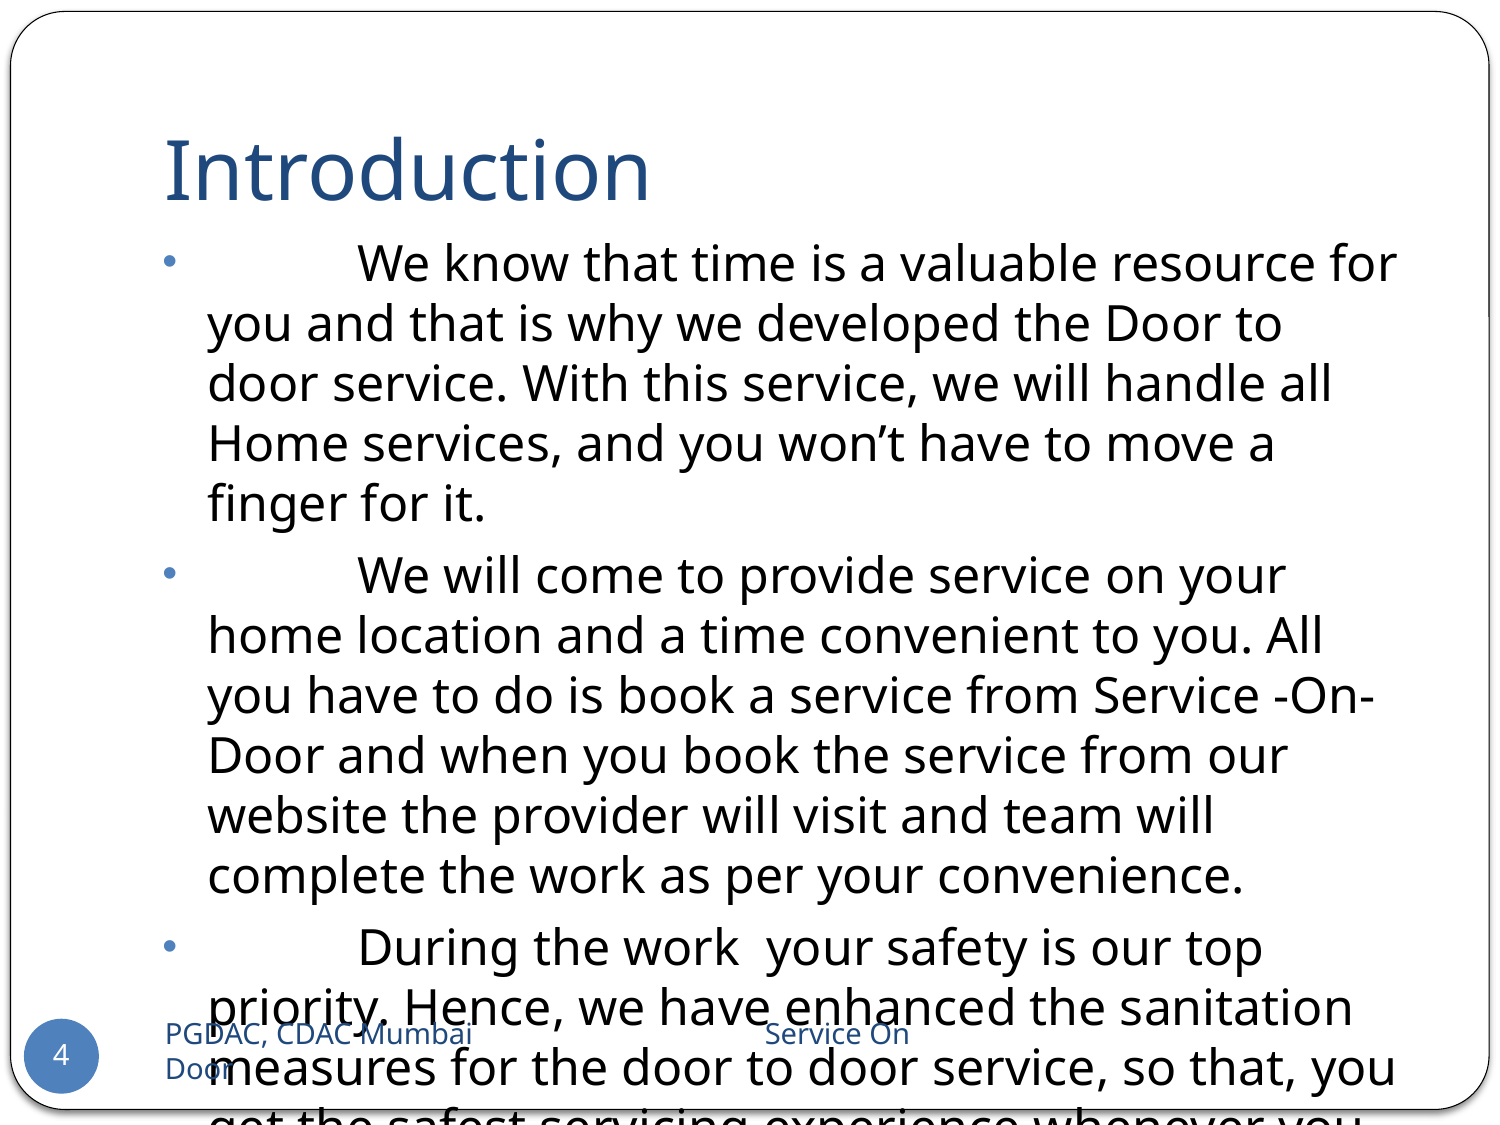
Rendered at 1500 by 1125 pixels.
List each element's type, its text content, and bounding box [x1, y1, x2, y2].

slide_number 4 [23, 1018, 99, 1094]
text_box We know that time is a valuable resource for you and that is why we developed the Door to door service. With this service, we will handle all Home services, and you won’t have to move a finger for it. We will come to provide service on your home location and a time convenient to you. All you have to do is book a service from Service -On-Door and when you book the service from our website the provider will visit and team will complete the work as per your convenience. During the work your safety is our top priority. Hence, we have enhanced the sanitation measures for the door to door service, so that, you get the safest servicing experience whenever you book one. [147, 223, 1424, 1125]
footer PGDAC, CDAC Mumbai Service On Door [150, 1012, 963, 1088]
title Introduction [150, 45, 1425, 233]
